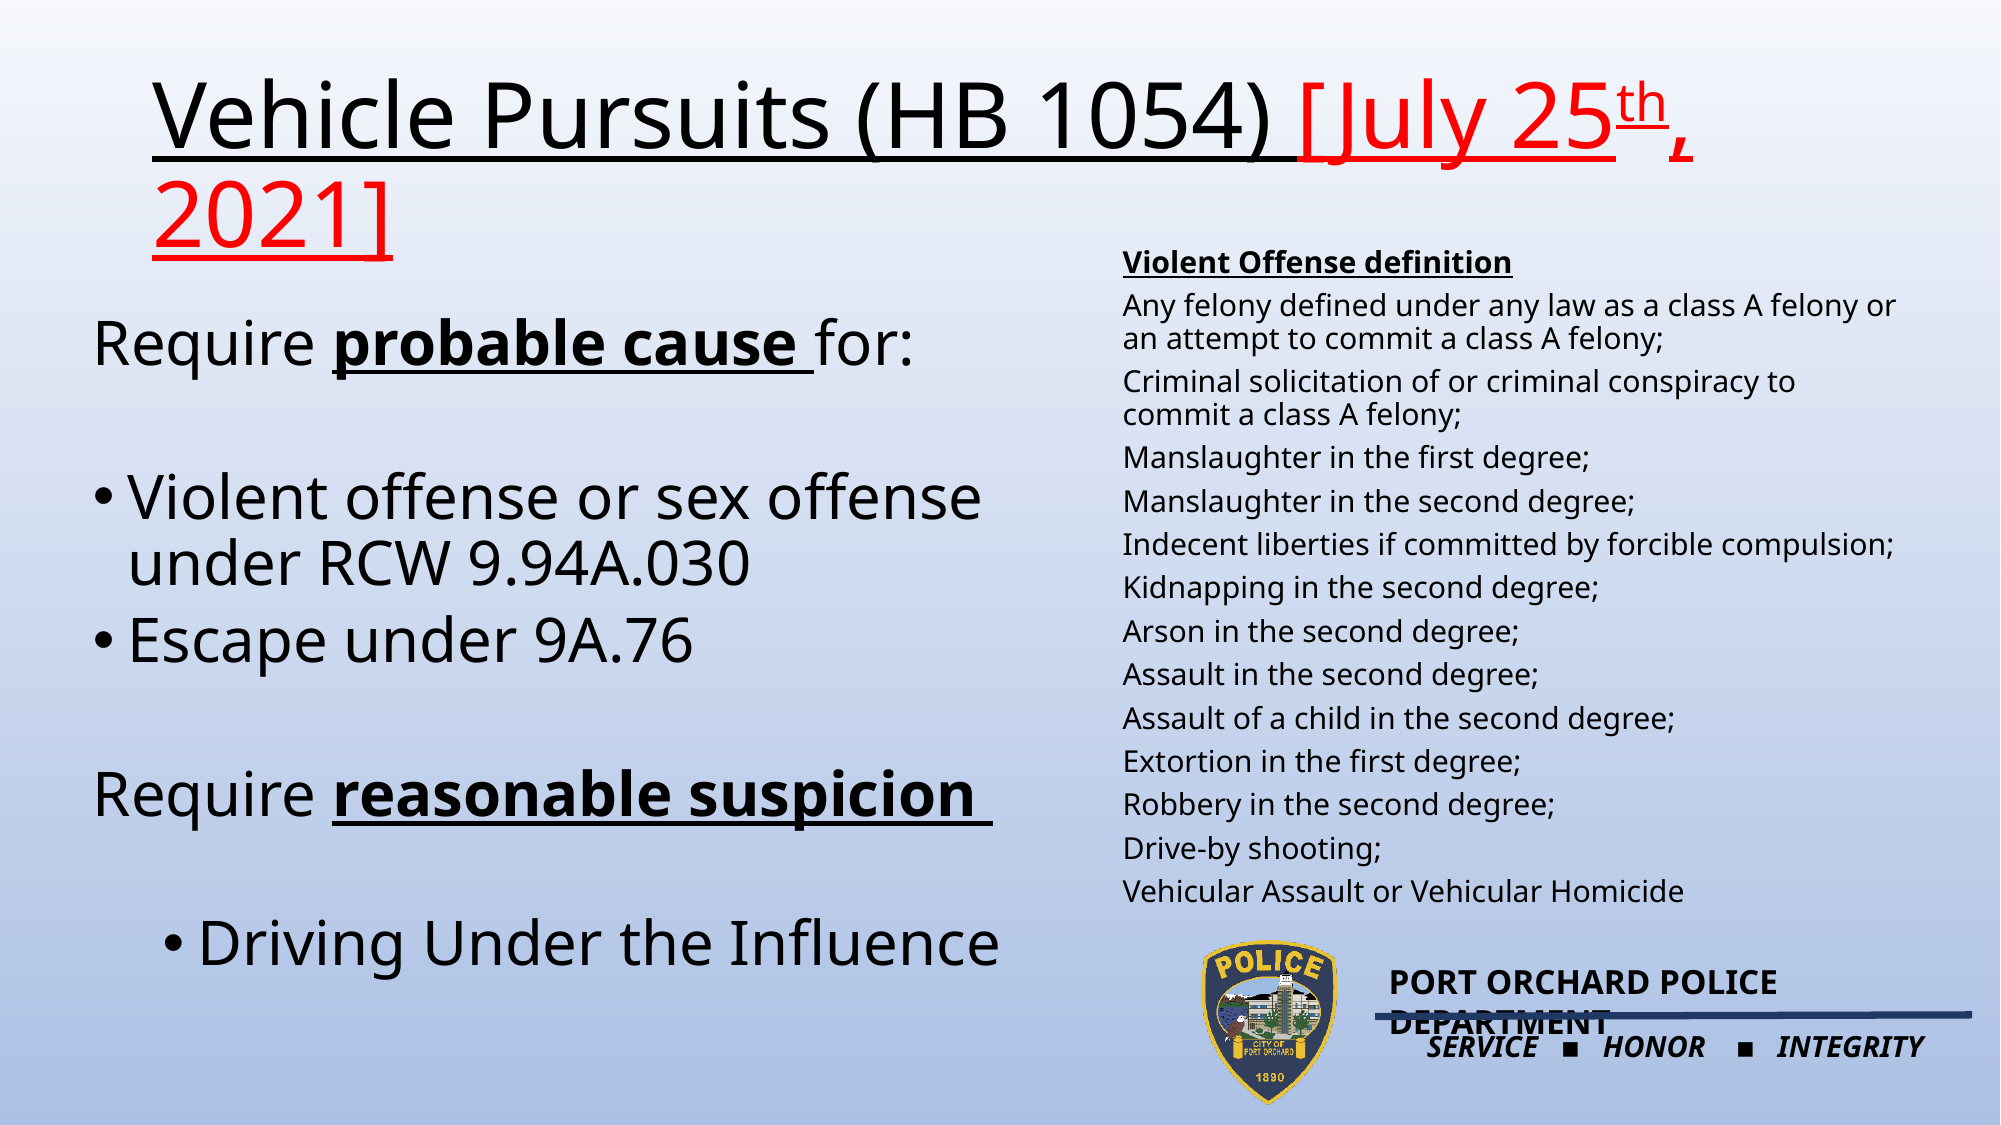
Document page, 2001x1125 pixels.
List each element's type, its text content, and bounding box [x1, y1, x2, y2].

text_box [1201, 940, 1980, 1105]
list Require probable cause for: Violent offense or sex offense under RCW 9.94A.030 Escape under 9A.76 Require reasonable suspicion Driving Under the Influence [77, 304, 1029, 1019]
title Vehicle Pursuits (HB 1054) [July 25th, 2021] [137, 59, 1863, 278]
list Violent Offense definition Any felony defined under any law as a class A felony or an attempt to commit a class A felony; Criminal solicitation of or criminal conspiracy to commit a class A felony; Manslaughter in the first degree; Manslaughter in the second degree; Indecent liberties if committed by forcible compulsion; Kidnapping in the second degree; Arson in the second degree; Assault in the second degree; Assault of a child in the second degree; Extortion in the first degree; Robbery in the second degree; Drive-by shooting; Vehicular Assault or Vehicular Homicide [1072, 239, 1923, 954]
